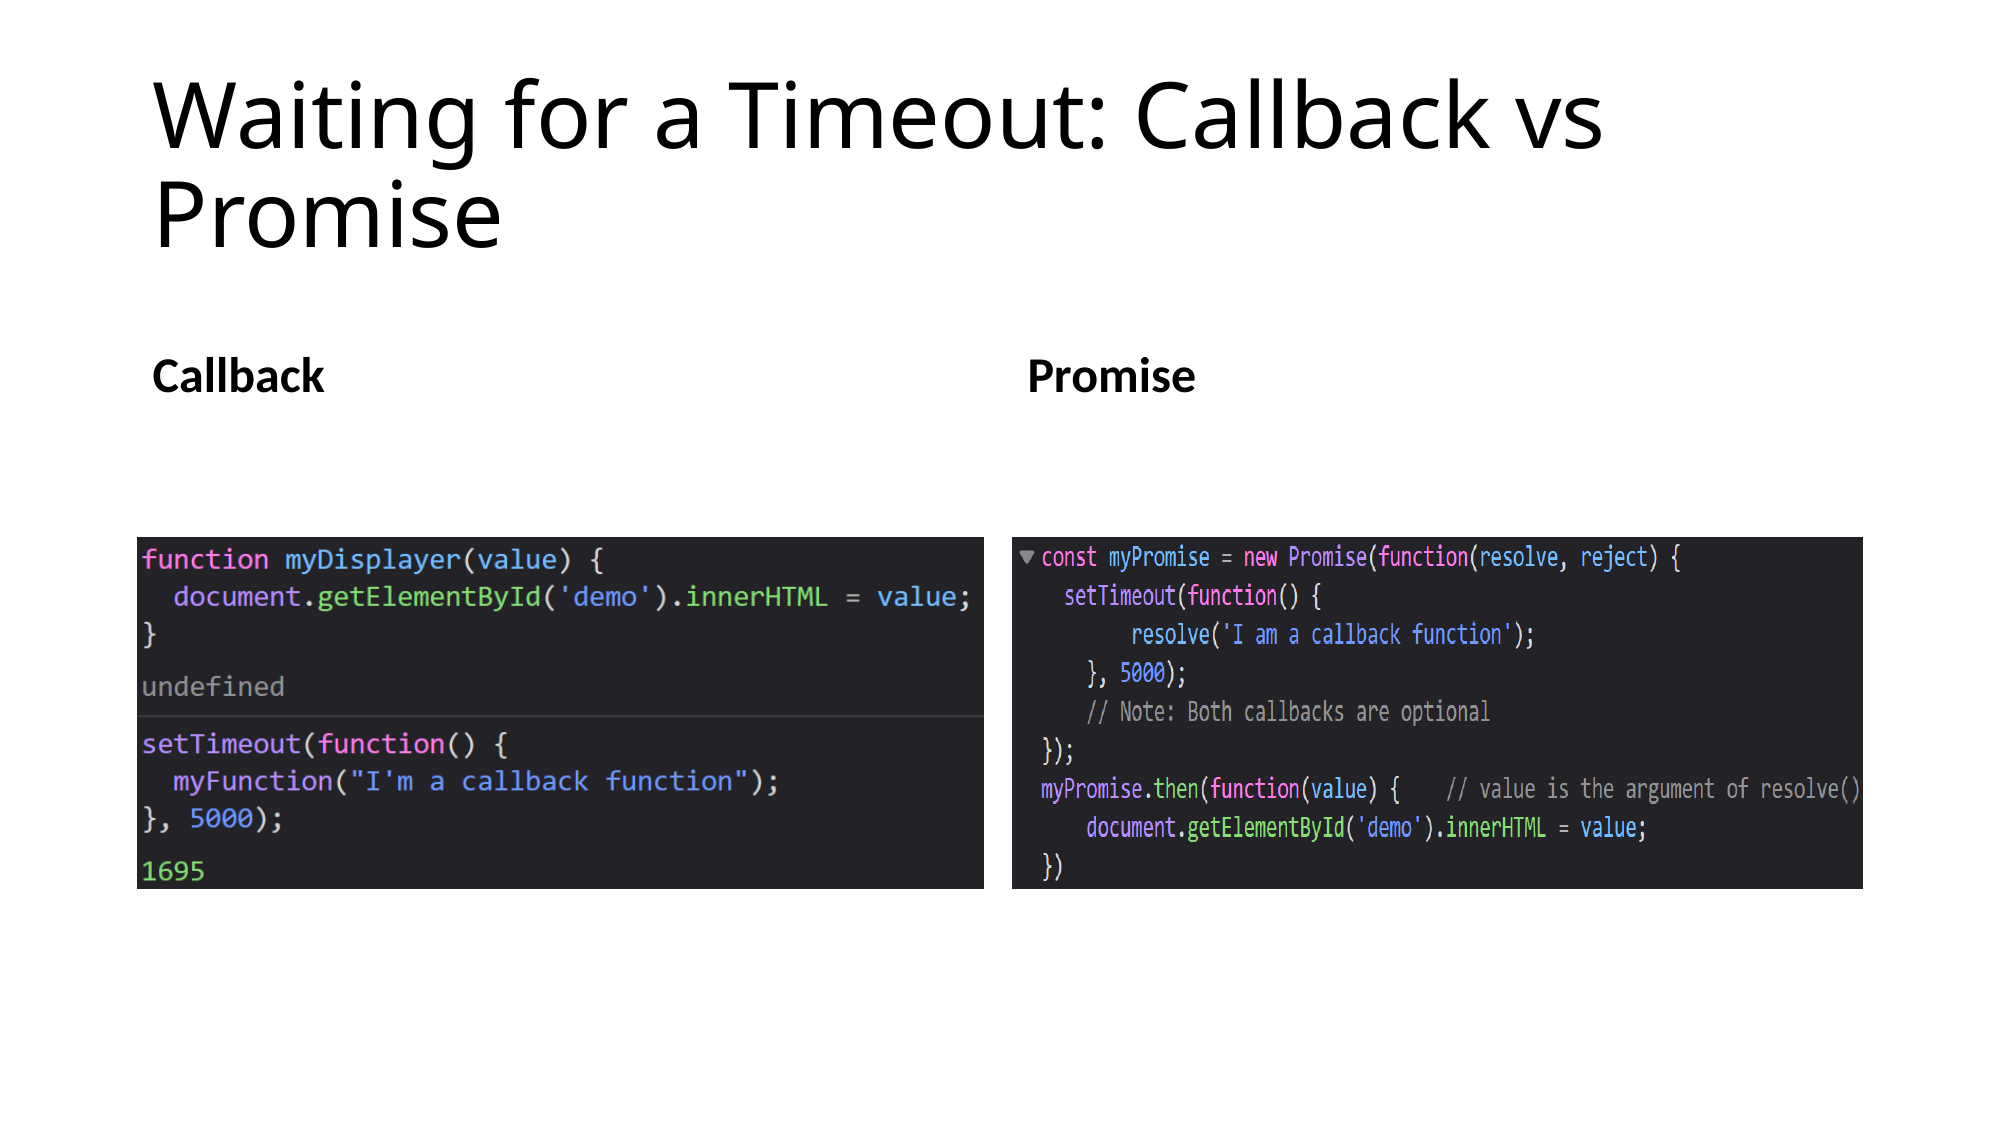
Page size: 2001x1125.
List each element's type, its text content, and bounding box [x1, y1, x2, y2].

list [1012, 537, 1863, 889]
title Waiting for a Timeout: Callback vs Promise [137, 59, 1863, 278]
list Promise [1012, 275, 1863, 411]
list Callback [137, 275, 984, 411]
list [137, 537, 984, 889]
